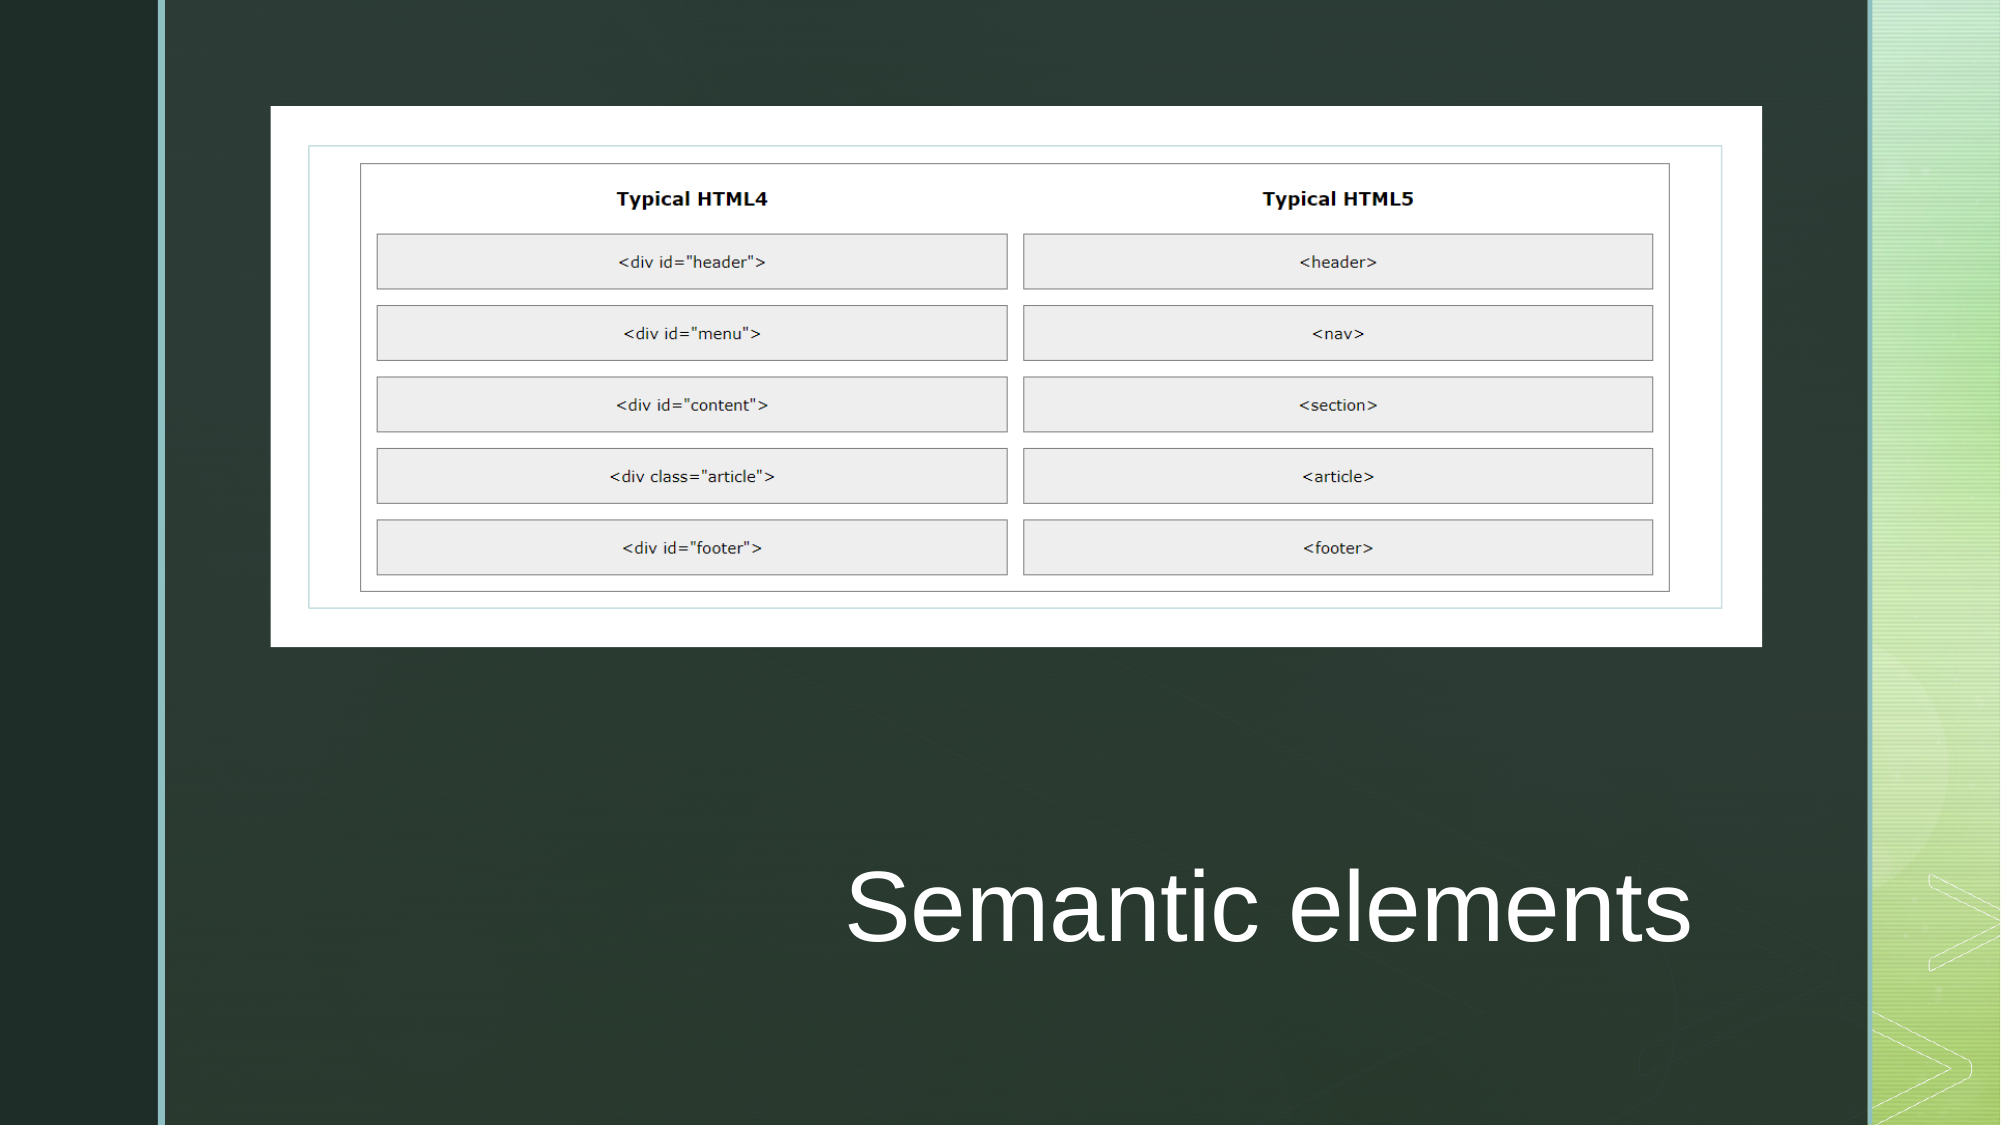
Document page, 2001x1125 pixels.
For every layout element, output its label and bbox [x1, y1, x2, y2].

picture [0, 0, 2001, 1125]
list [356, 159, 1674, 595]
